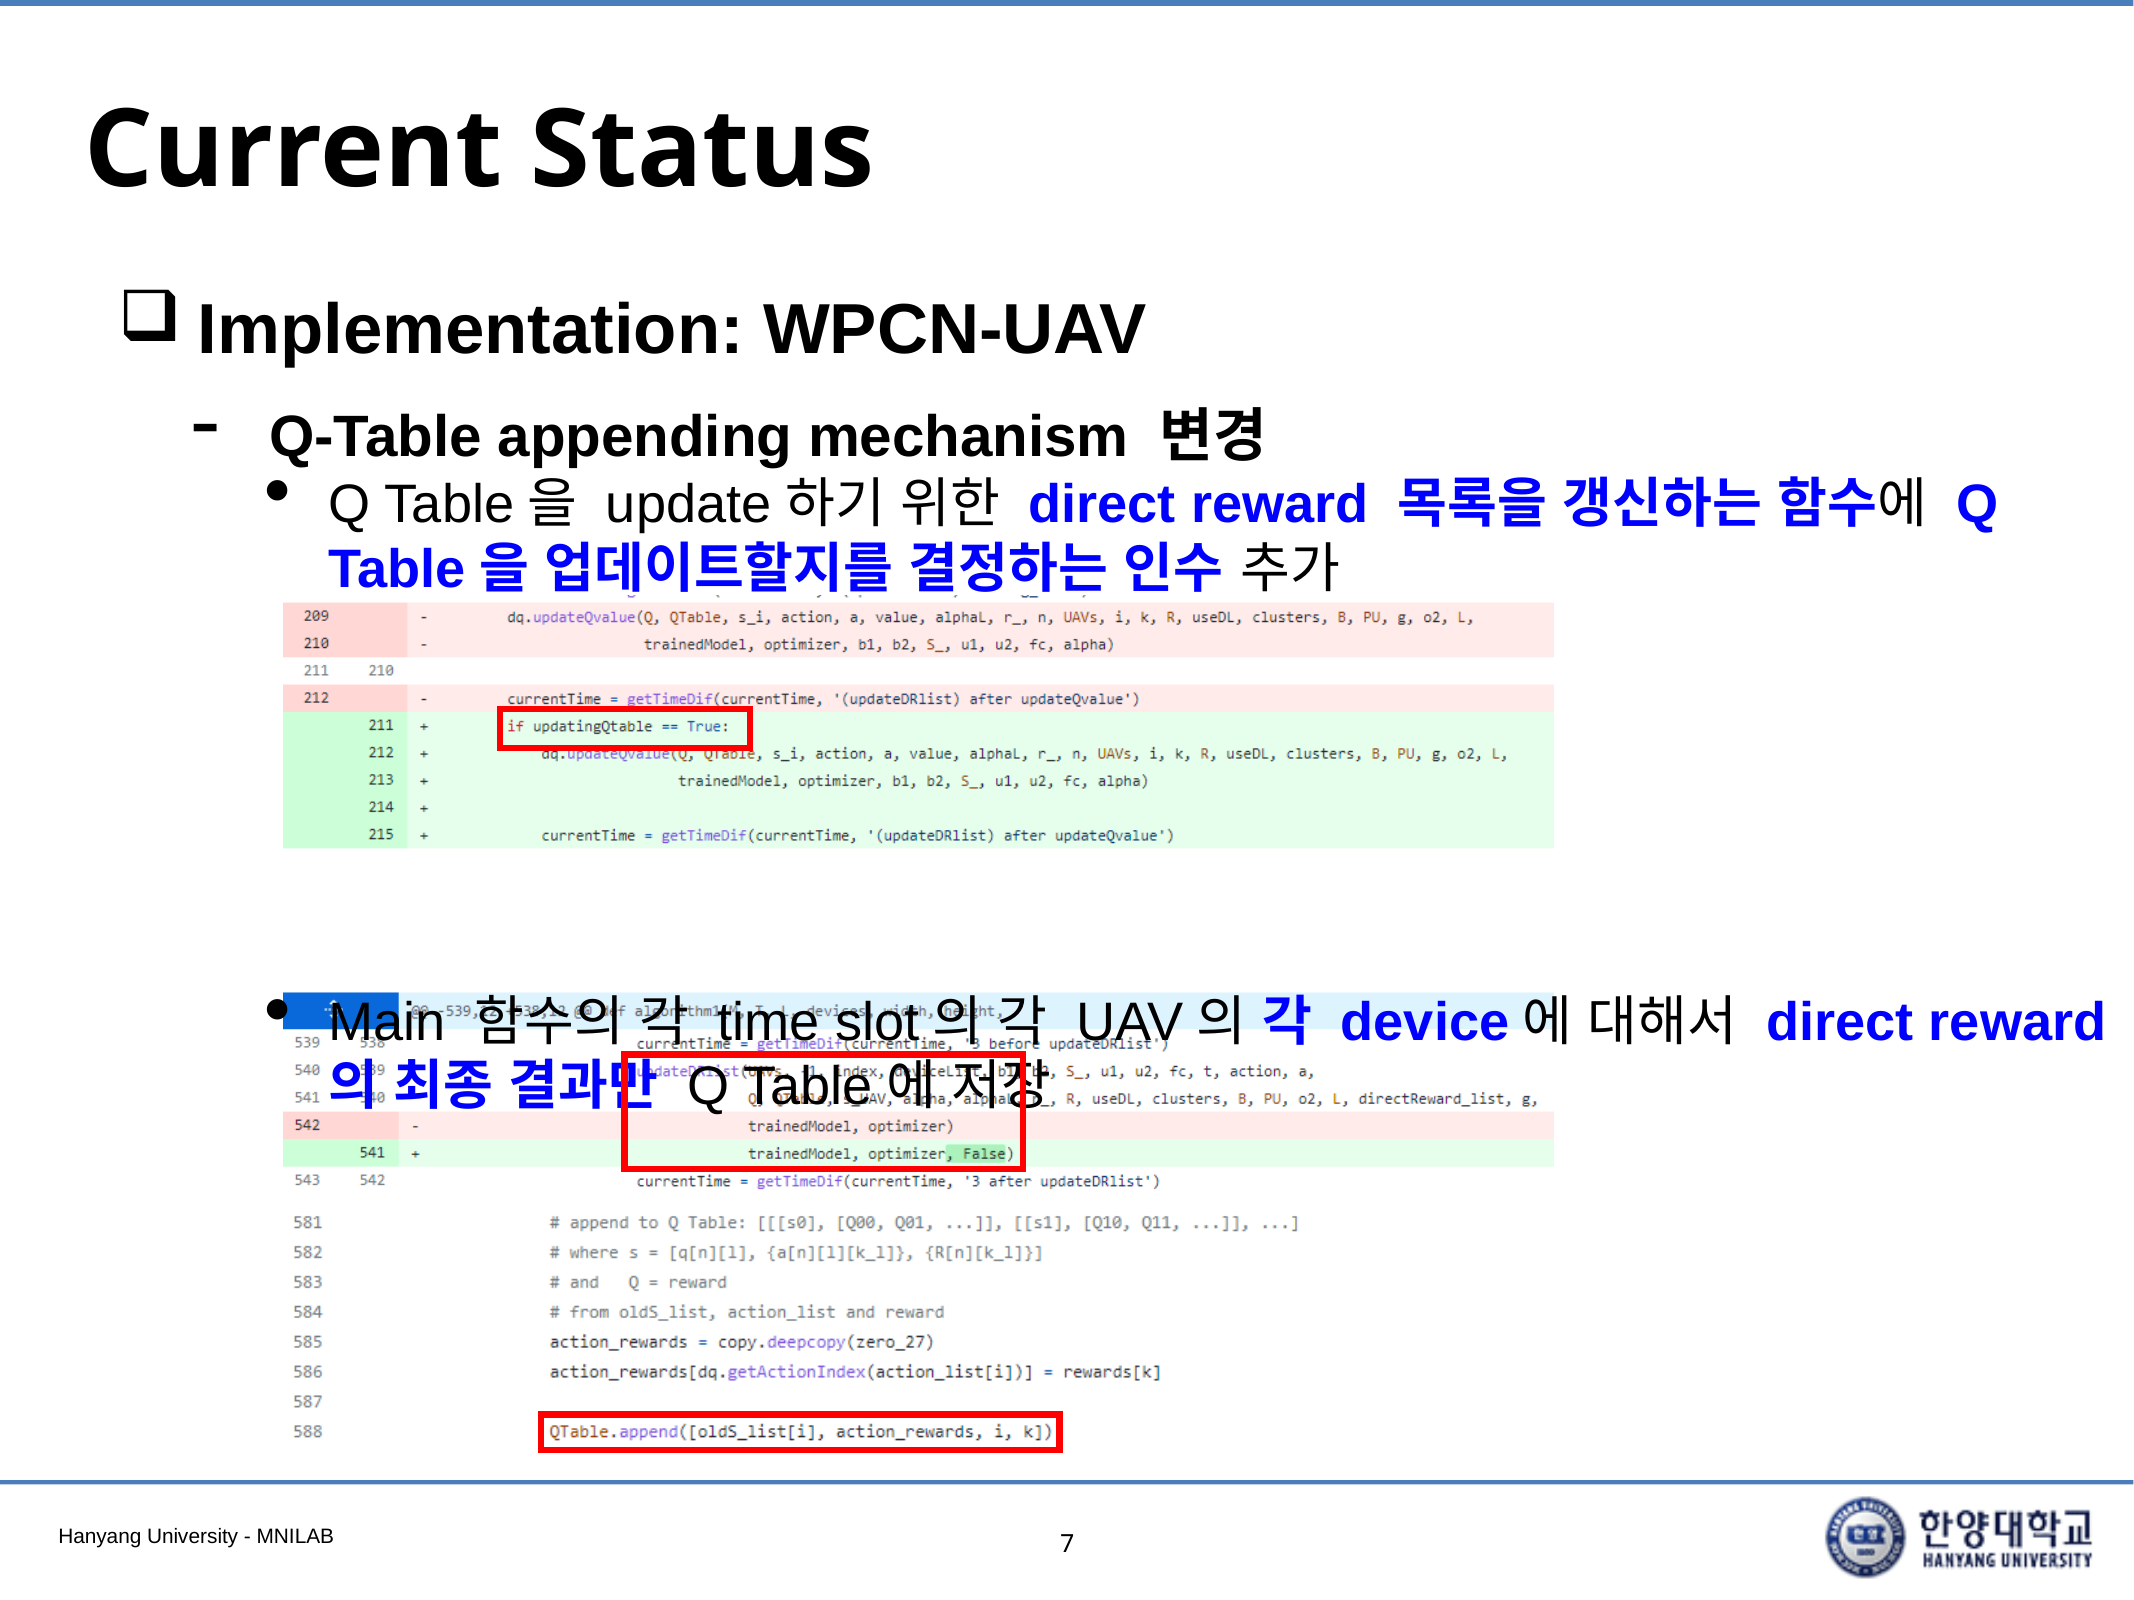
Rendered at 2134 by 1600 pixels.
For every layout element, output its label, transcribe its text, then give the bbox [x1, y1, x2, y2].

list Implementation: WPCN-UAV Q-Table appending mechanism 변경 Q Table을 update하기 위한 direct reward 목록을 갱신하는 함수에 Q Table을 업데이트할지를 결정하는 인수 추가 Main 함수의 각 time slot의 각 UAV의 각 device에 대해서 direct reward의 최종 결과만 Q Table에 저장 [109, 256, 2134, 1470]
picture [283, 1205, 1306, 1449]
picture [283, 990, 1555, 1197]
slide_number 7 [1037, 1518, 1098, 1567]
picture [283, 595, 1555, 856]
title Current Status [75, 41, 2058, 245]
picture [1797, 1495, 2128, 1581]
